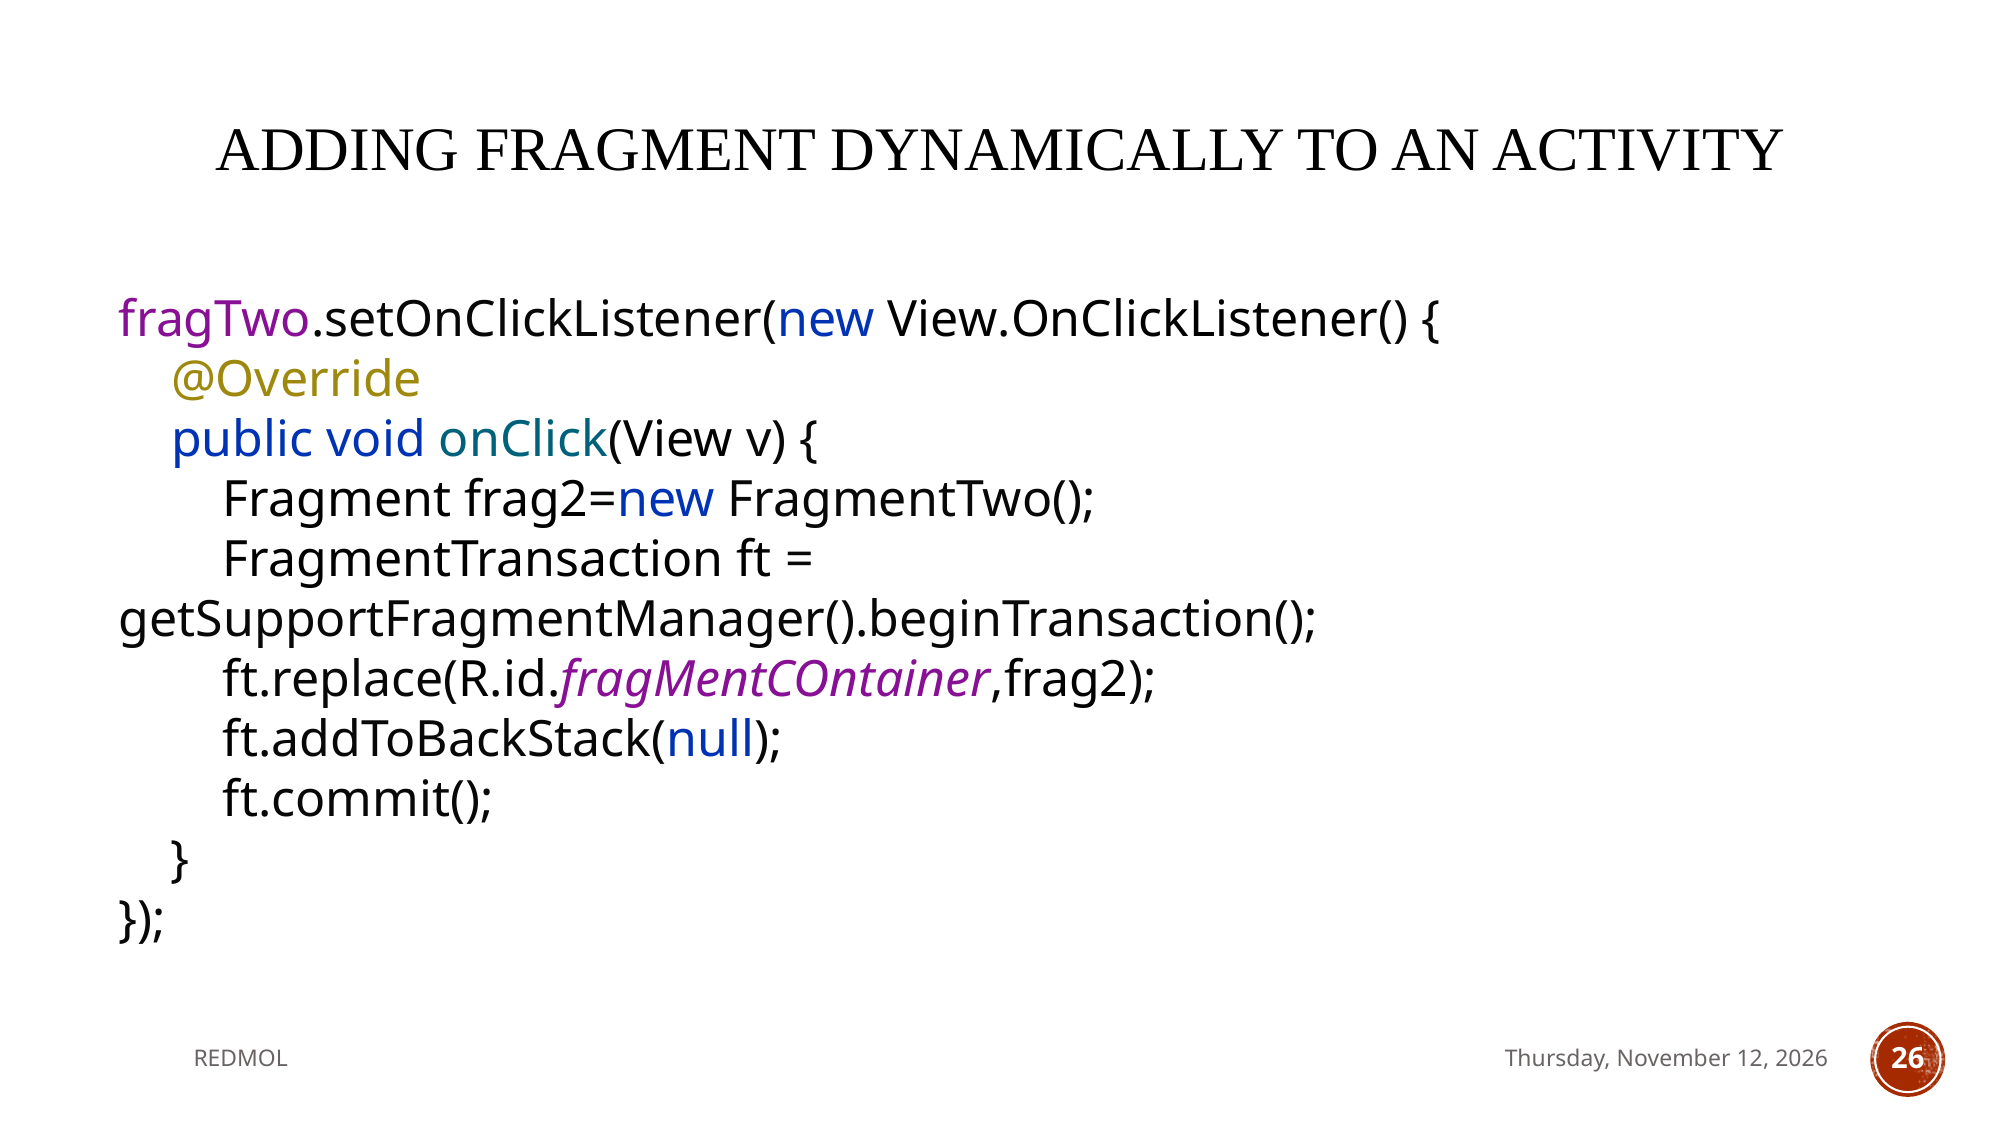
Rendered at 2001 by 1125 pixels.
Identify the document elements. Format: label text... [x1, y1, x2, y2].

title ADDING Fragment dynamically to an activity [175, 79, 1826, 222]
list fragTwo.setOnClickListener(new View.OnClickListener() { @Override public void onClick(View v) { Fragment frag2=new FragmentTwo(); FragmentTransaction ft = getSupportFragmentManager().beginTransaction(); ft.replace(R.id.fragMentCOntainer,frag2); ft.addToBackStack(null); ft.commit(); } }); [103, 278, 1968, 954]
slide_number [1306, 1028, 1844, 1089]
footer REDMOL [178, 1028, 1217, 1089]
slide_number 26 [1855, 1028, 1961, 1089]
